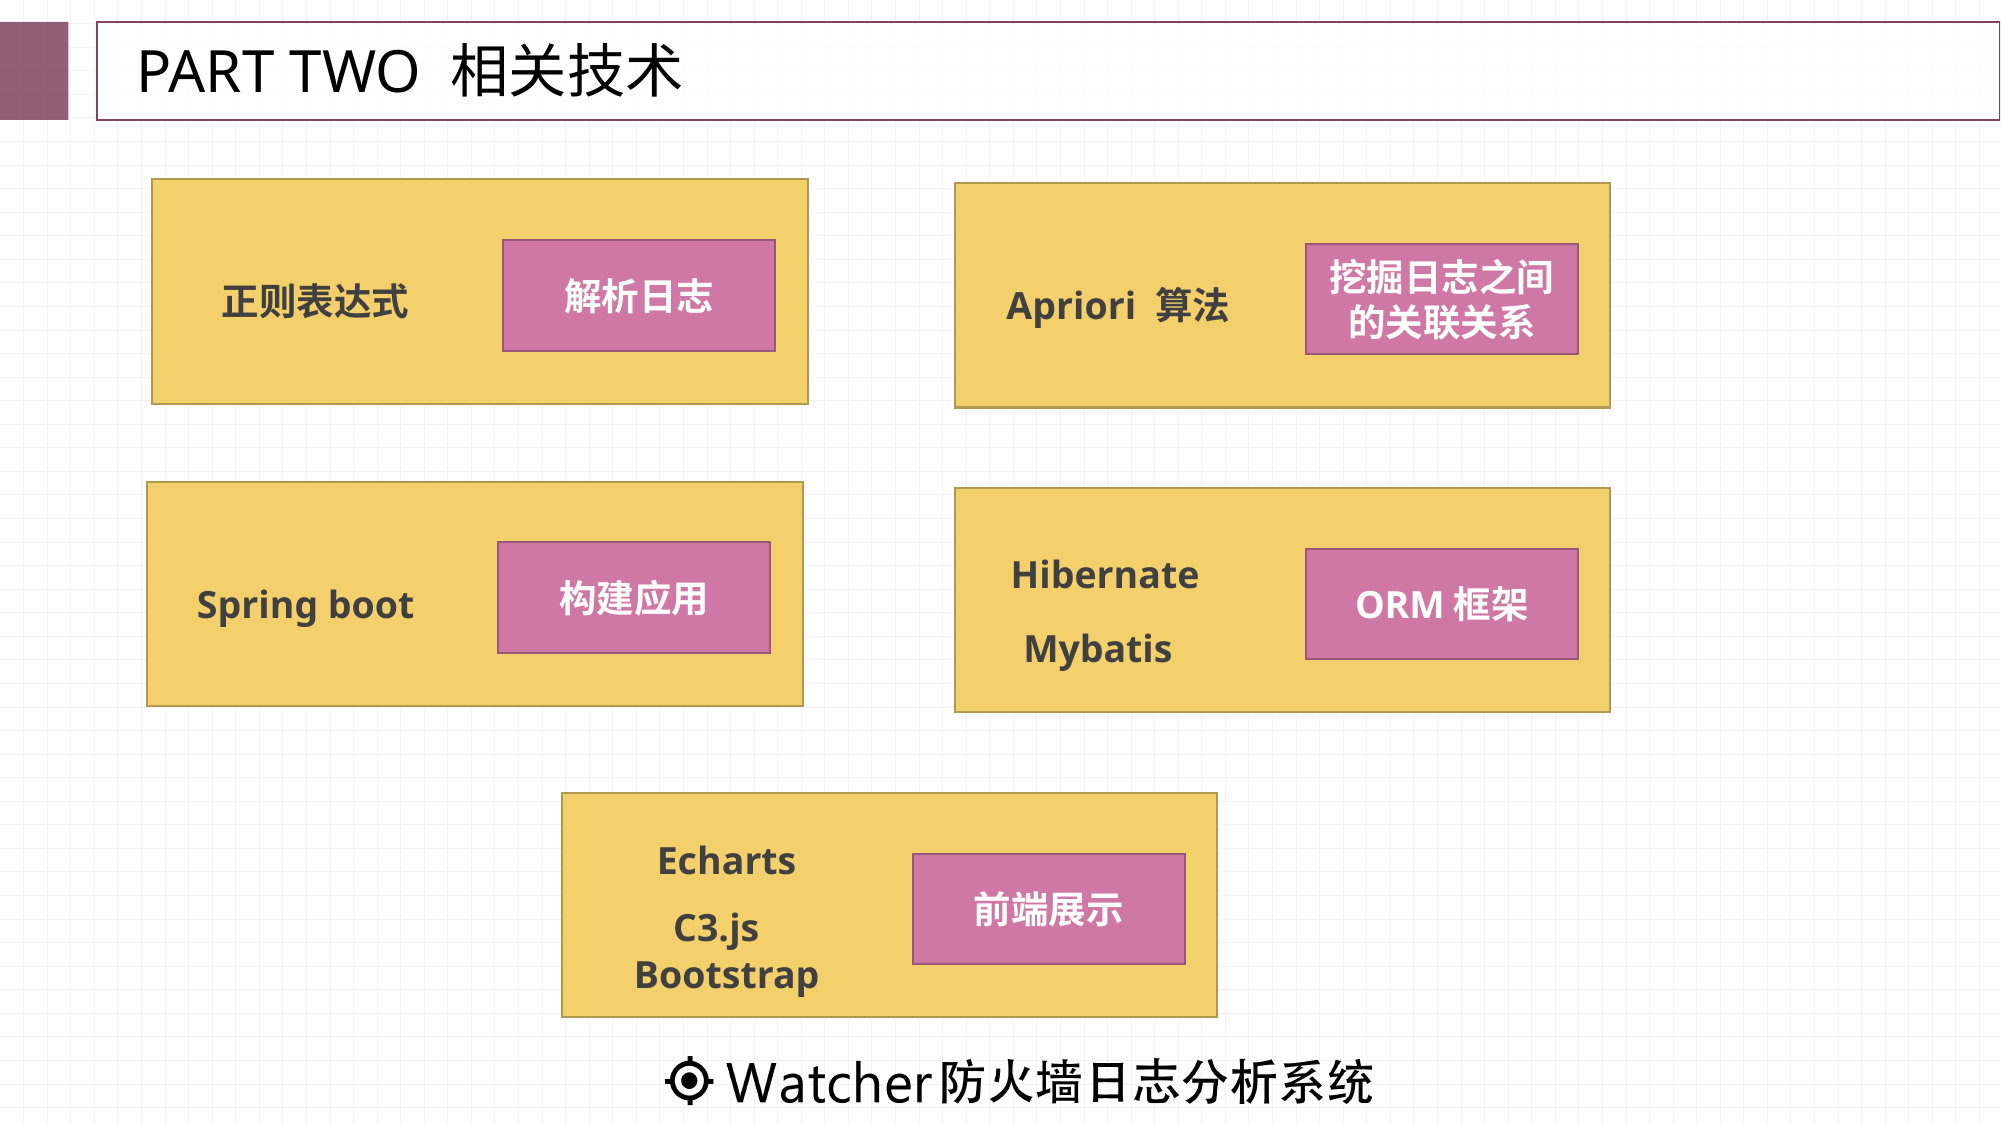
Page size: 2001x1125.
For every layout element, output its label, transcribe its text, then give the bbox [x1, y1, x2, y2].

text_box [954, 488, 1611, 713]
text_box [561, 792, 1218, 1018]
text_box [954, 183, 1611, 408]
picture [614, 1036, 1423, 1125]
text_box PART TWO 相关技术 [121, 34, 921, 122]
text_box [152, 179, 808, 404]
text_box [147, 481, 803, 707]
